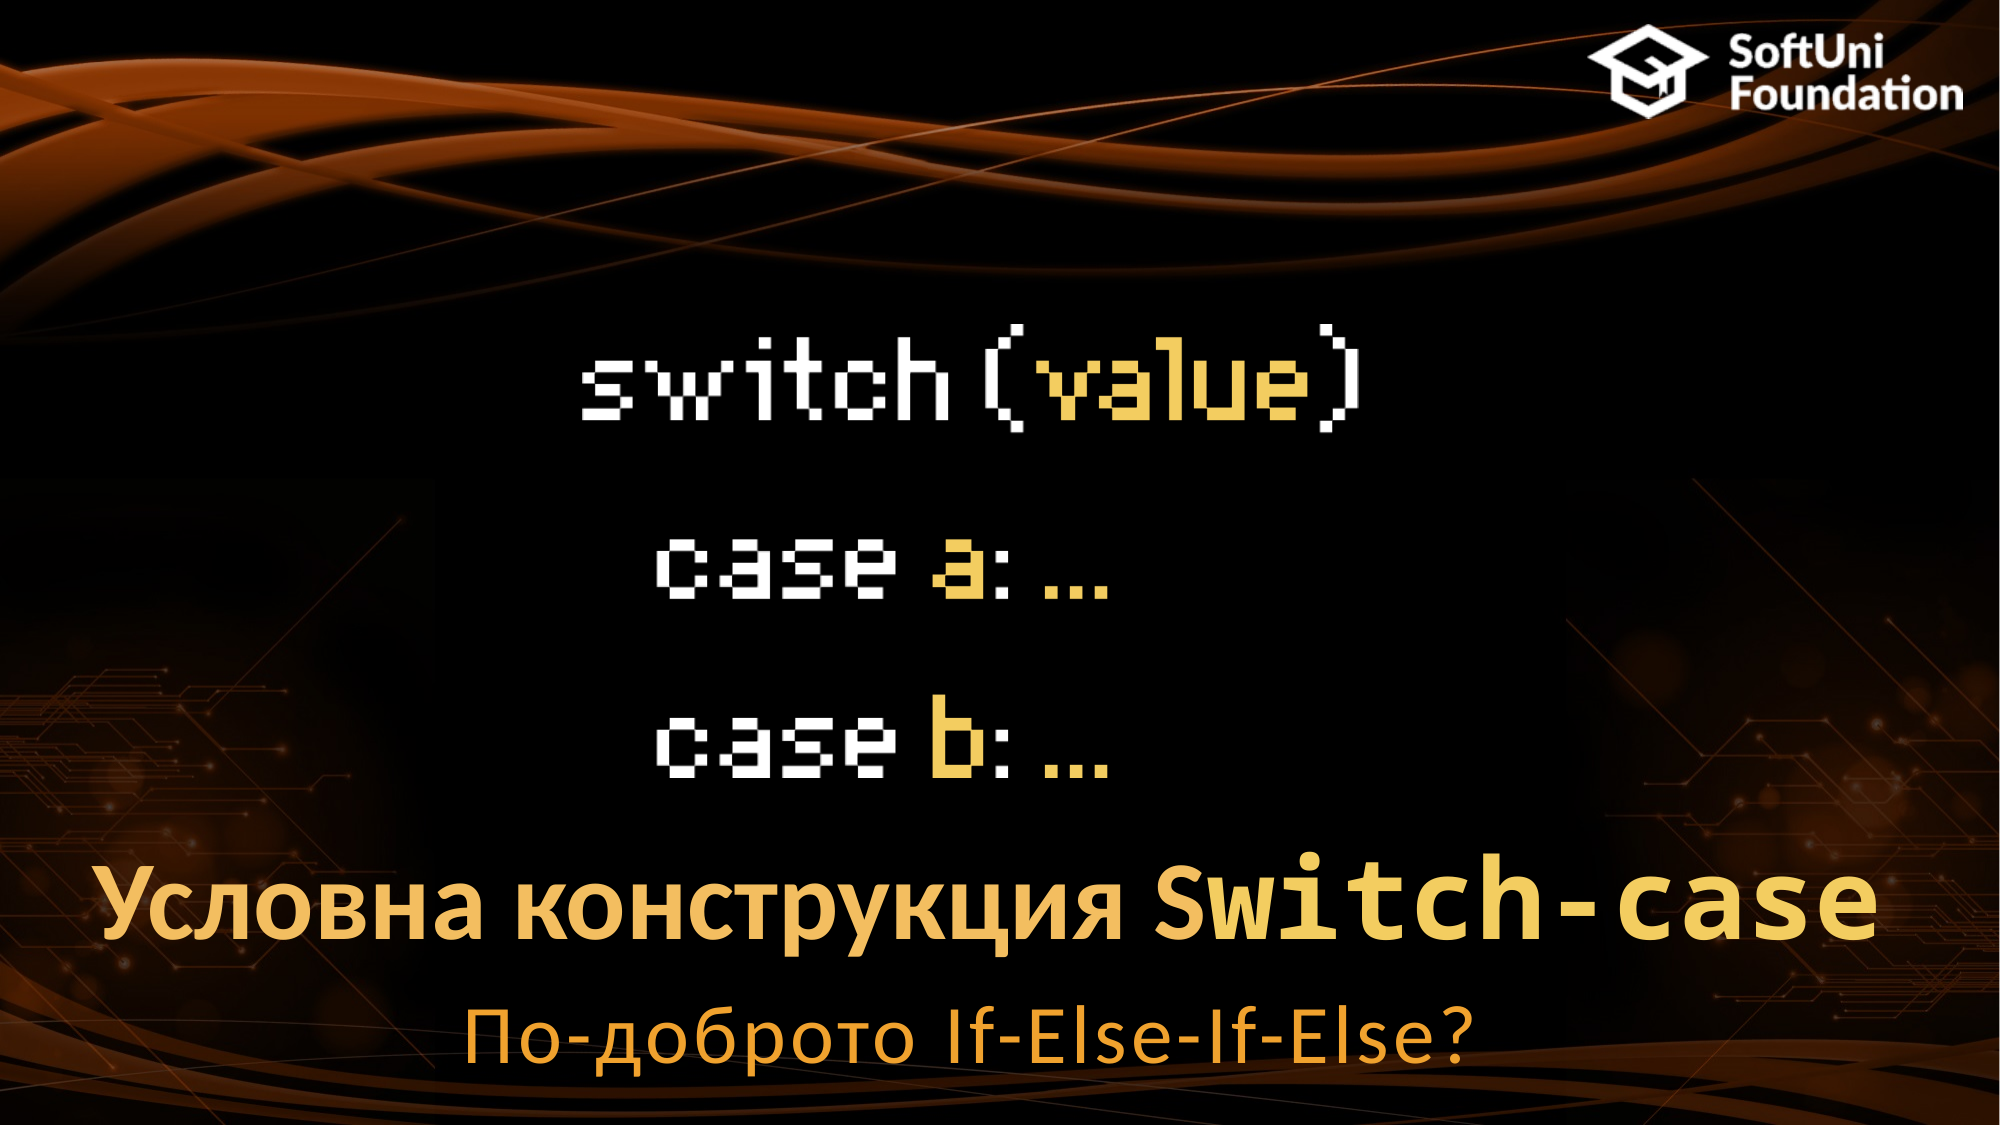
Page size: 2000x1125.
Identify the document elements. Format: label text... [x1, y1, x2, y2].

title Условна конструкция Switch-case [62, 712, 1913, 970]
picture [0, 0, 2000, 1125]
list По-доброто If-Else-If-Else? [237, 970, 1704, 1088]
